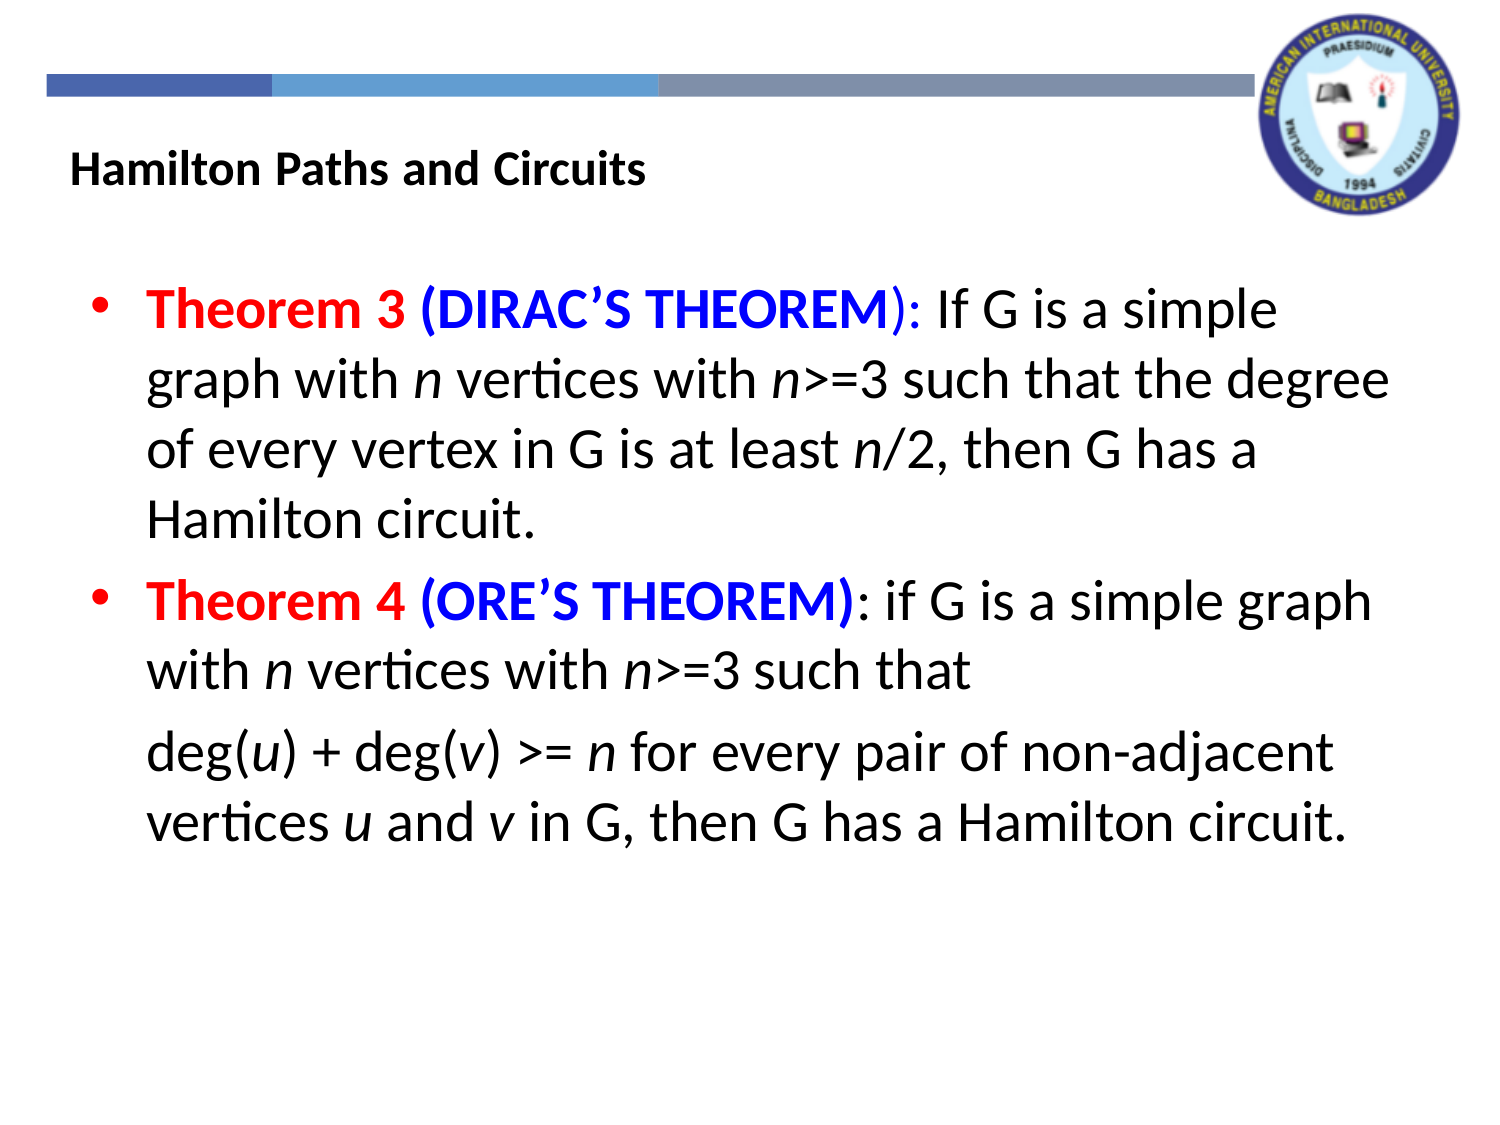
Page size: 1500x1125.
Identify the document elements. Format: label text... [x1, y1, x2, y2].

text_box Hamilton Paths and Circuits [54, 119, 1230, 235]
text_box Theorem 3 (DIRAC’S THEOREM): If G is a simple graph with n vertices with n>=3 such that the degree of every vertex in G is at least n/2, then G has a Hamilton circuit. Theorem 4 (ORE’S THEOREM): if G is a simple graph with n vertices with n>=3 such that deg(u) + deg(v) >= n for every pair of non-adjacent vertices u and v in G, then G has a Hamilton circuit. [74, 262, 1425, 1005]
picture [1254, 9, 1465, 221]
